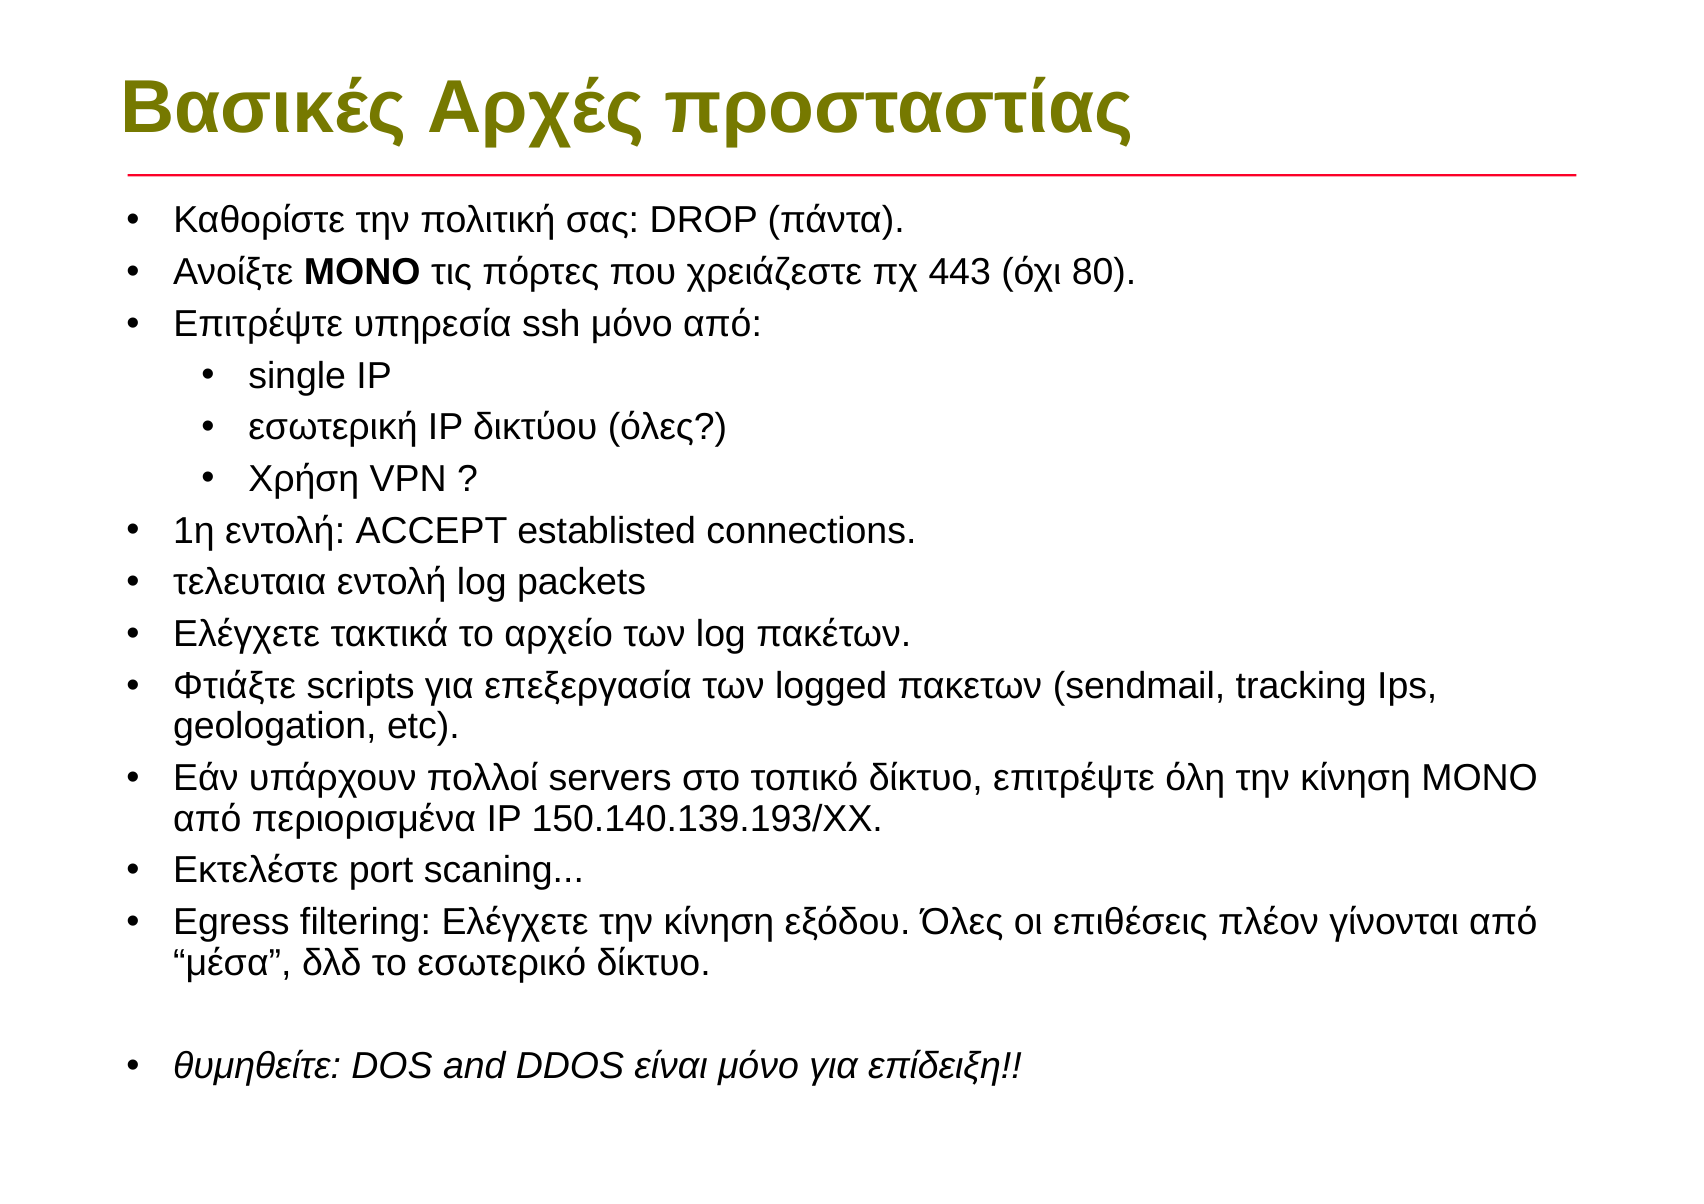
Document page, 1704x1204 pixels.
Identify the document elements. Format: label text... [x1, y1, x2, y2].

text_box Καθορίστε την πολιτική σας: DROP (πάντα). Ανοίξτε ΜΟΝΟ τις πόρτες που χρειάζεστε πχ 443 (όχι 80). Επιτρέψτε υπηρεσία ssh μόνο από: single IP εσωτερική IP δικτύου (όλες?) Χρήση VPN ? 1η εντολή: ACCEPT establisted connections. τελευταια εντολή log packets Ελέγχετε τακτικά το αρχείο των log πακέτων. Φτιάξτε scripts για επεξεργασία των logged πακετων (sendmail, tracking Ips, geologation, etc). Εάν υπάρχουν πολλοί servers στο τοπικό δίκτυο, επιτρέψτε όλη την κίνηση ΜΟΝΟ από περιορισμένα IP 150.140.139.193/XX. Εκτελέστε port scaning... Egress filtering: Ελέγχετε την κίνηση εξόδου. Όλες οι επιθέσεις πλέον γίνονται από “μέσα”, δλδ το εσωτερικό δίκτυο. θυμηθείτε: DOS and DDOS είναι μόνο για επίδειξη!! [112, 192, 1592, 1138]
text_box Βασικές Αρχές προσταστίας [112, 54, 1592, 192]
